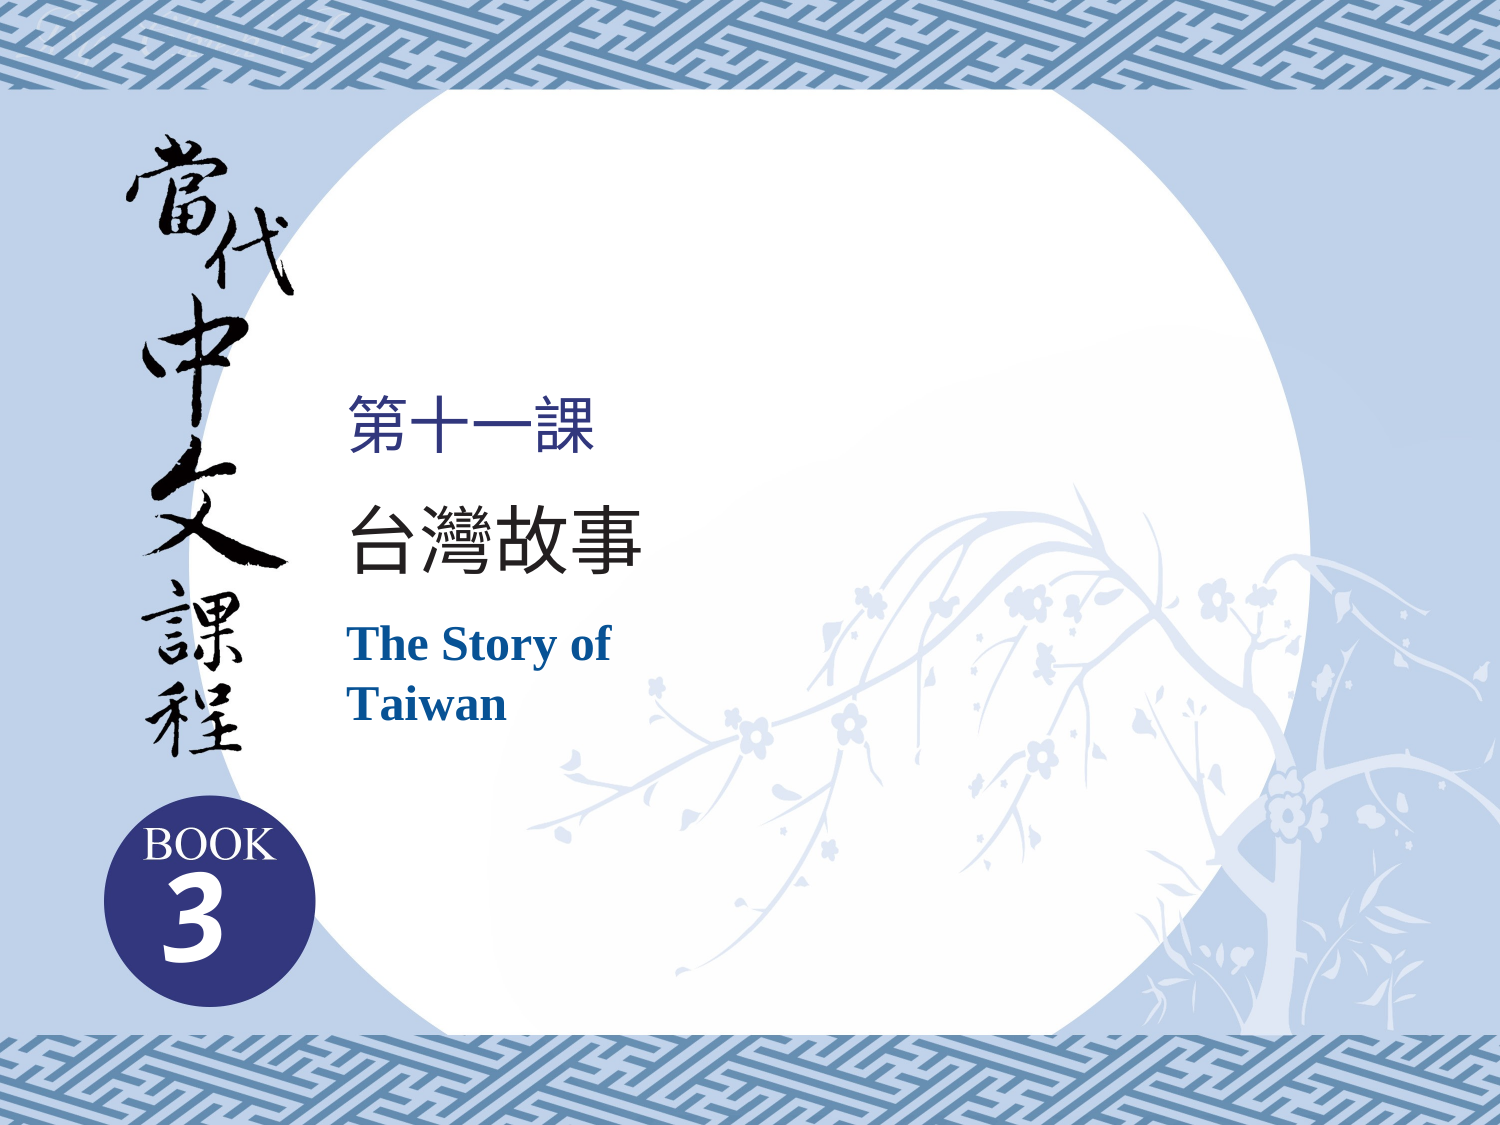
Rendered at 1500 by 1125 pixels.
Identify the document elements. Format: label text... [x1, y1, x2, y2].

text_box 3 [102, 832, 284, 995]
title 第十一課 [131, 297, 1369, 575]
text_box [0, 0, 1500, 1125]
text_box 台灣故事 The Story of Taiwan [342, 575, 784, 731]
